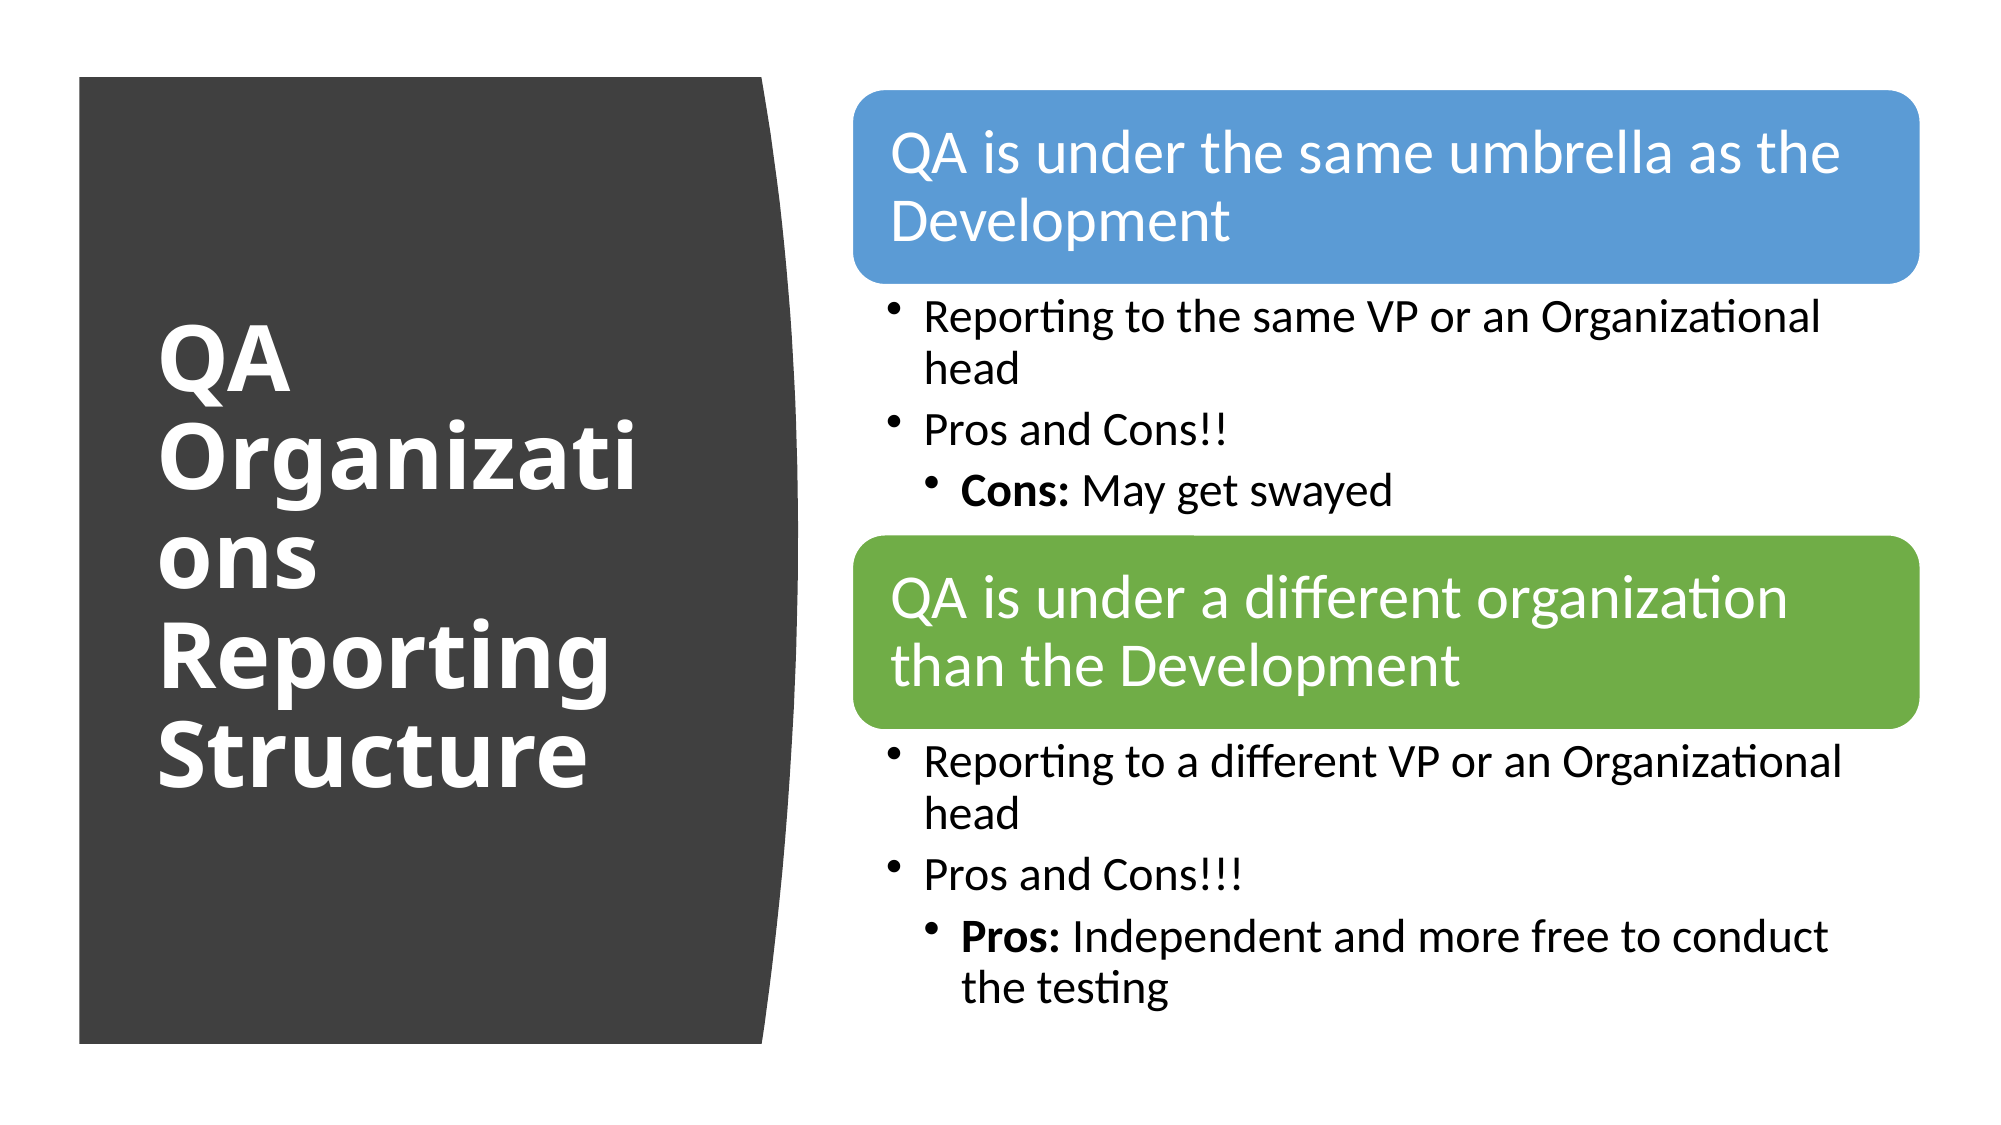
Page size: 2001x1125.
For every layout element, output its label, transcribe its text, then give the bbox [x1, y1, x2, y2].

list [852, 77, 1921, 1043]
text_box [78, 76, 800, 1045]
title QA Organizations Reporting Structure [141, 166, 702, 953]
